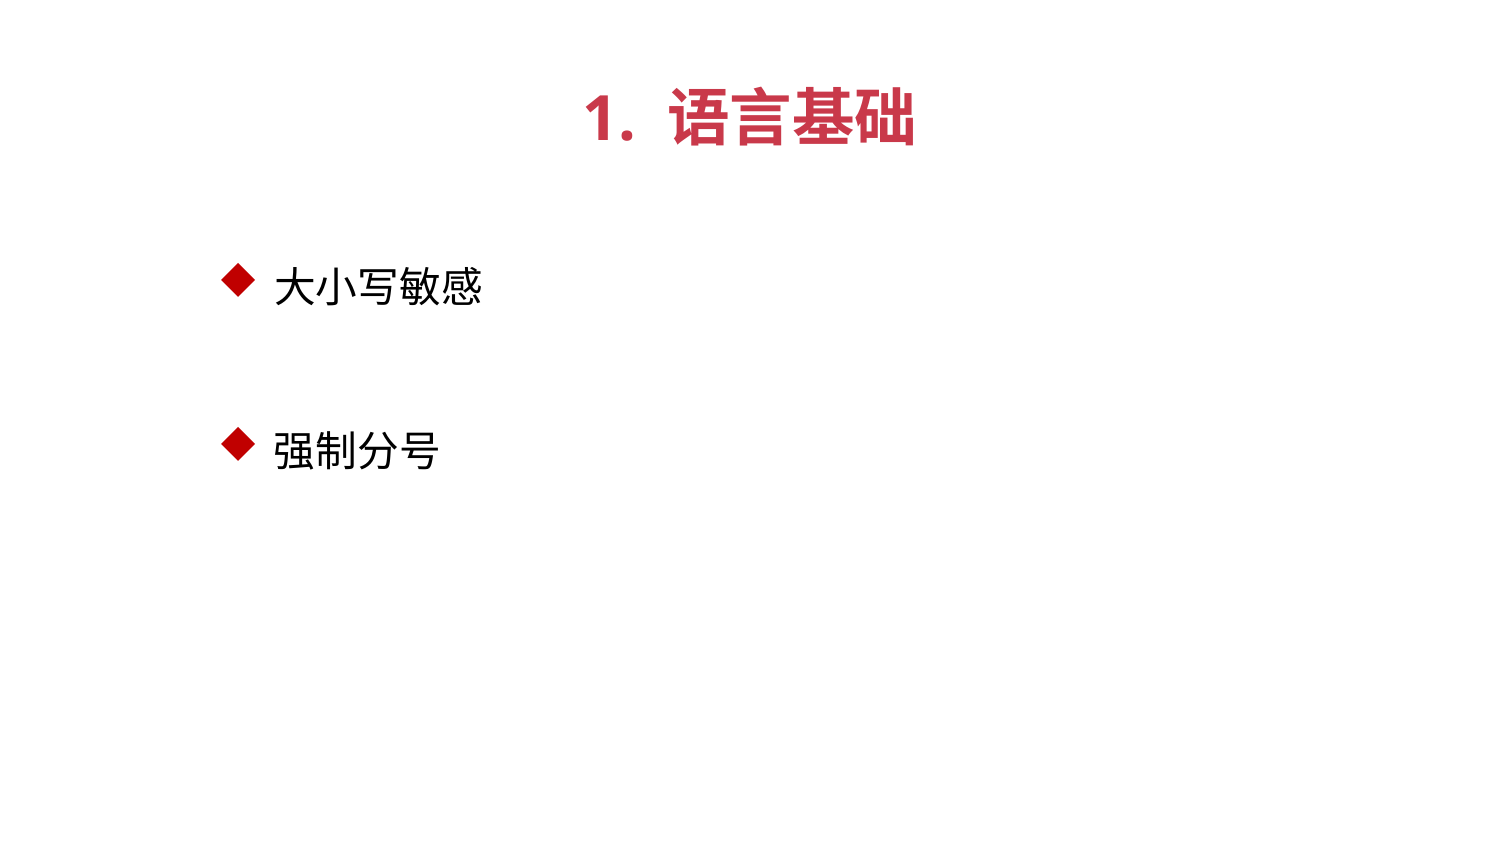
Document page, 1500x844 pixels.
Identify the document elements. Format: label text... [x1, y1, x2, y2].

text_box 1. 语言基础 [567, 70, 933, 161]
text_box 强制分号 [159, 408, 1500, 492]
text_box 大小写敏感 [159, 243, 1500, 328]
